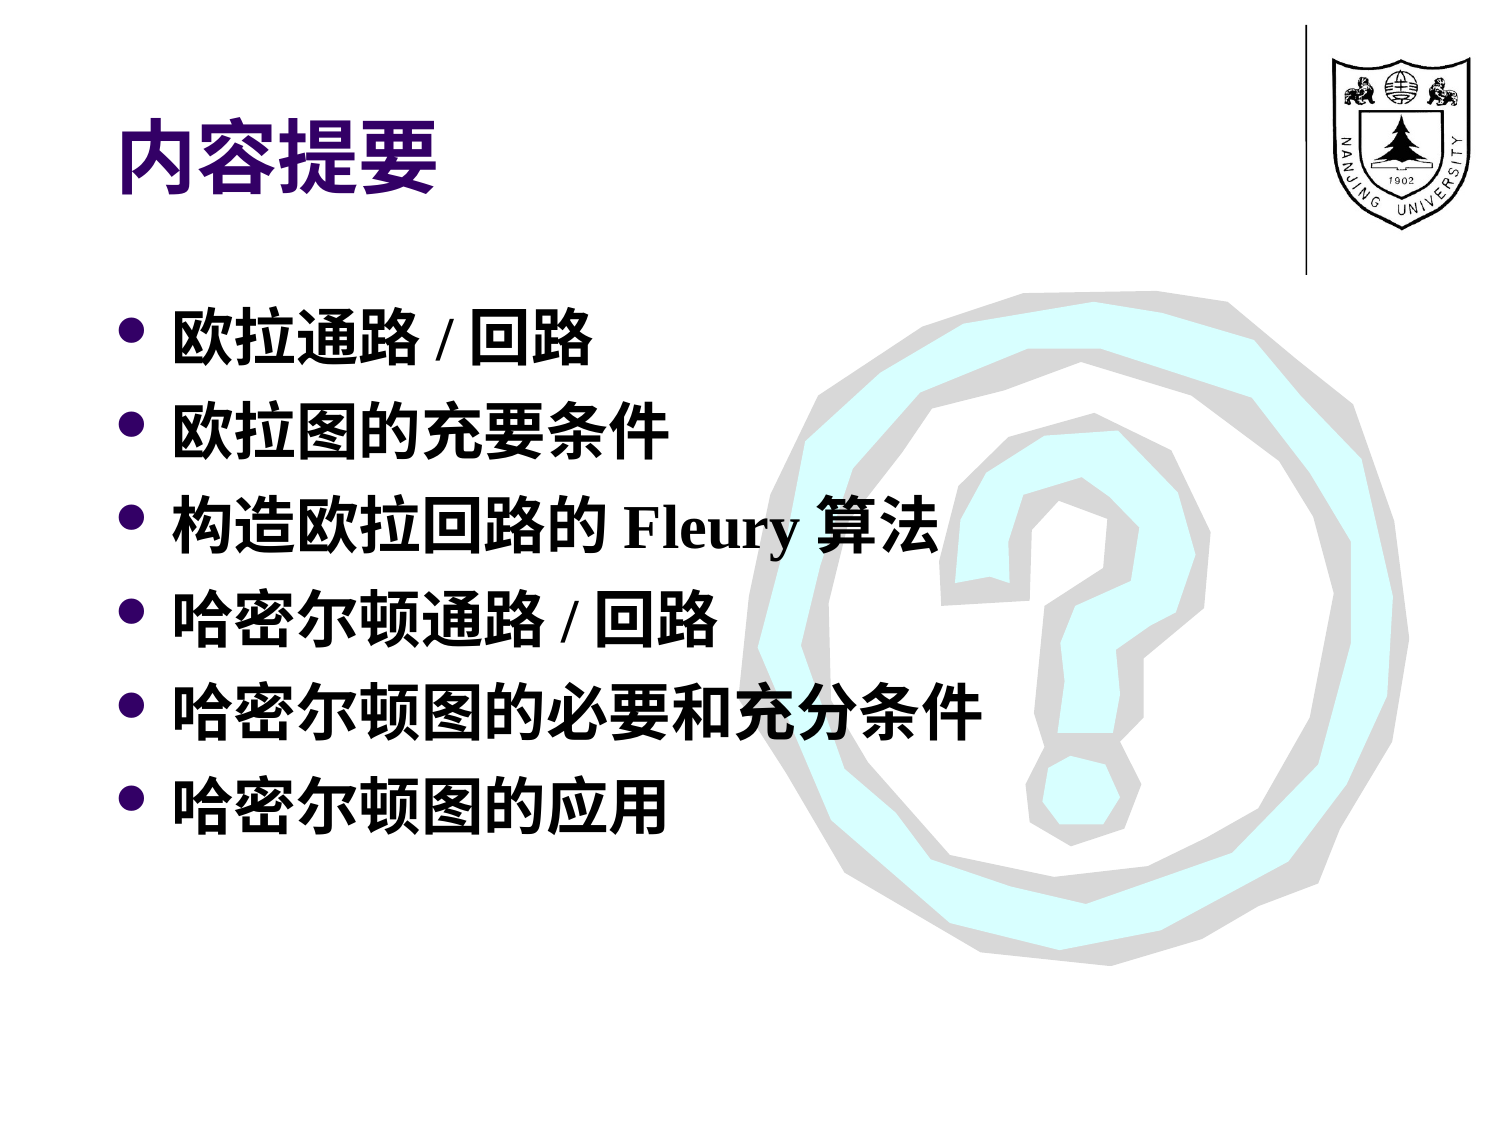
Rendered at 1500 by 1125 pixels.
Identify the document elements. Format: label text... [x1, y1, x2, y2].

picture [738, 290, 1410, 967]
list 欧拉通路/回路 欧拉图的充要条件 构造欧拉回路的Fleury算法 哈密尔顿通路/回路 哈密尔顿图的必要和充分条件 哈密尔顿图的应用 [100, 290, 1069, 1004]
picture [1328, 51, 1481, 235]
title 内容提要 [100, 66, 1303, 211]
